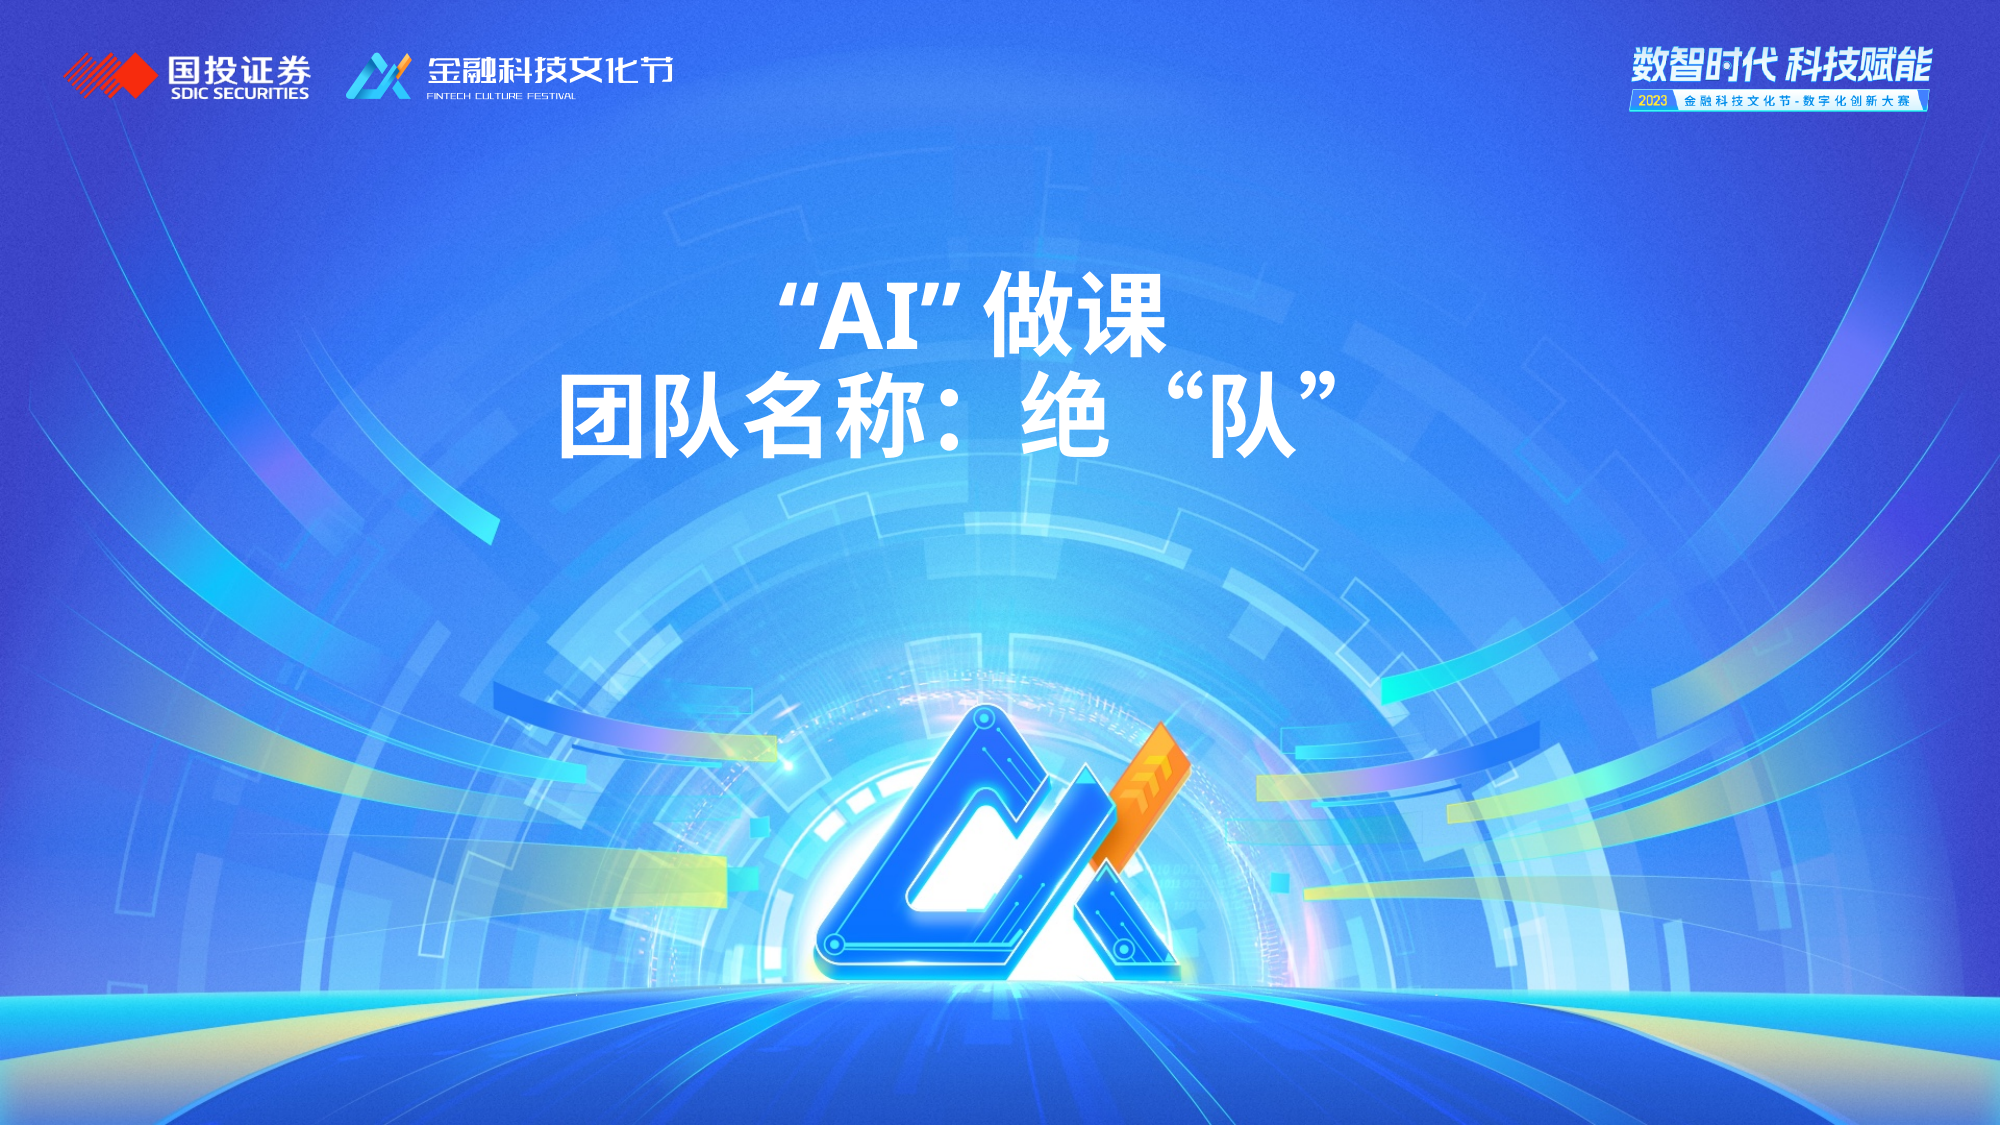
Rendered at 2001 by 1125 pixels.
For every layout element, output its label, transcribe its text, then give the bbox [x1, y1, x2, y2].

picture [0, 0, 2000, 1125]
title “AI”做课 团队名称：绝“队” [270, 261, 1677, 479]
